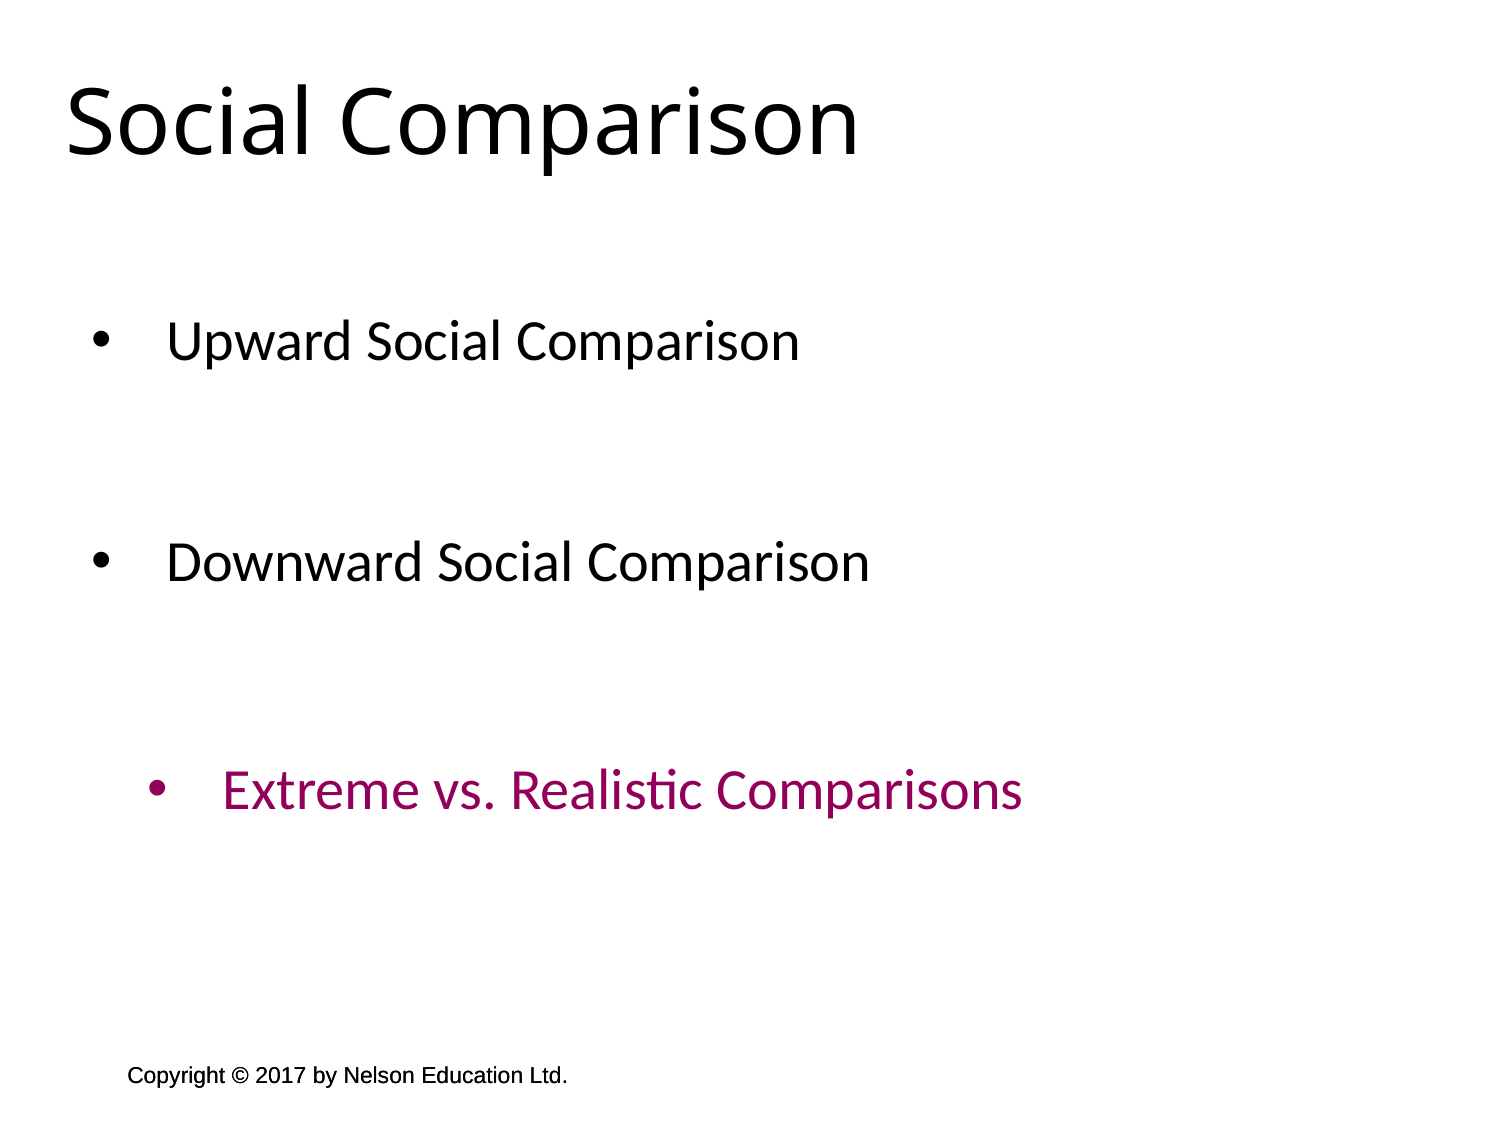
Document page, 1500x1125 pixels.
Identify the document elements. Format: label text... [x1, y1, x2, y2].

subtitle Upward Social Comparison Downward Social Comparison Extreme vs. Realistic Comparisons [76, 302, 1435, 985]
text_box Social Comparison [50, 67, 1424, 197]
